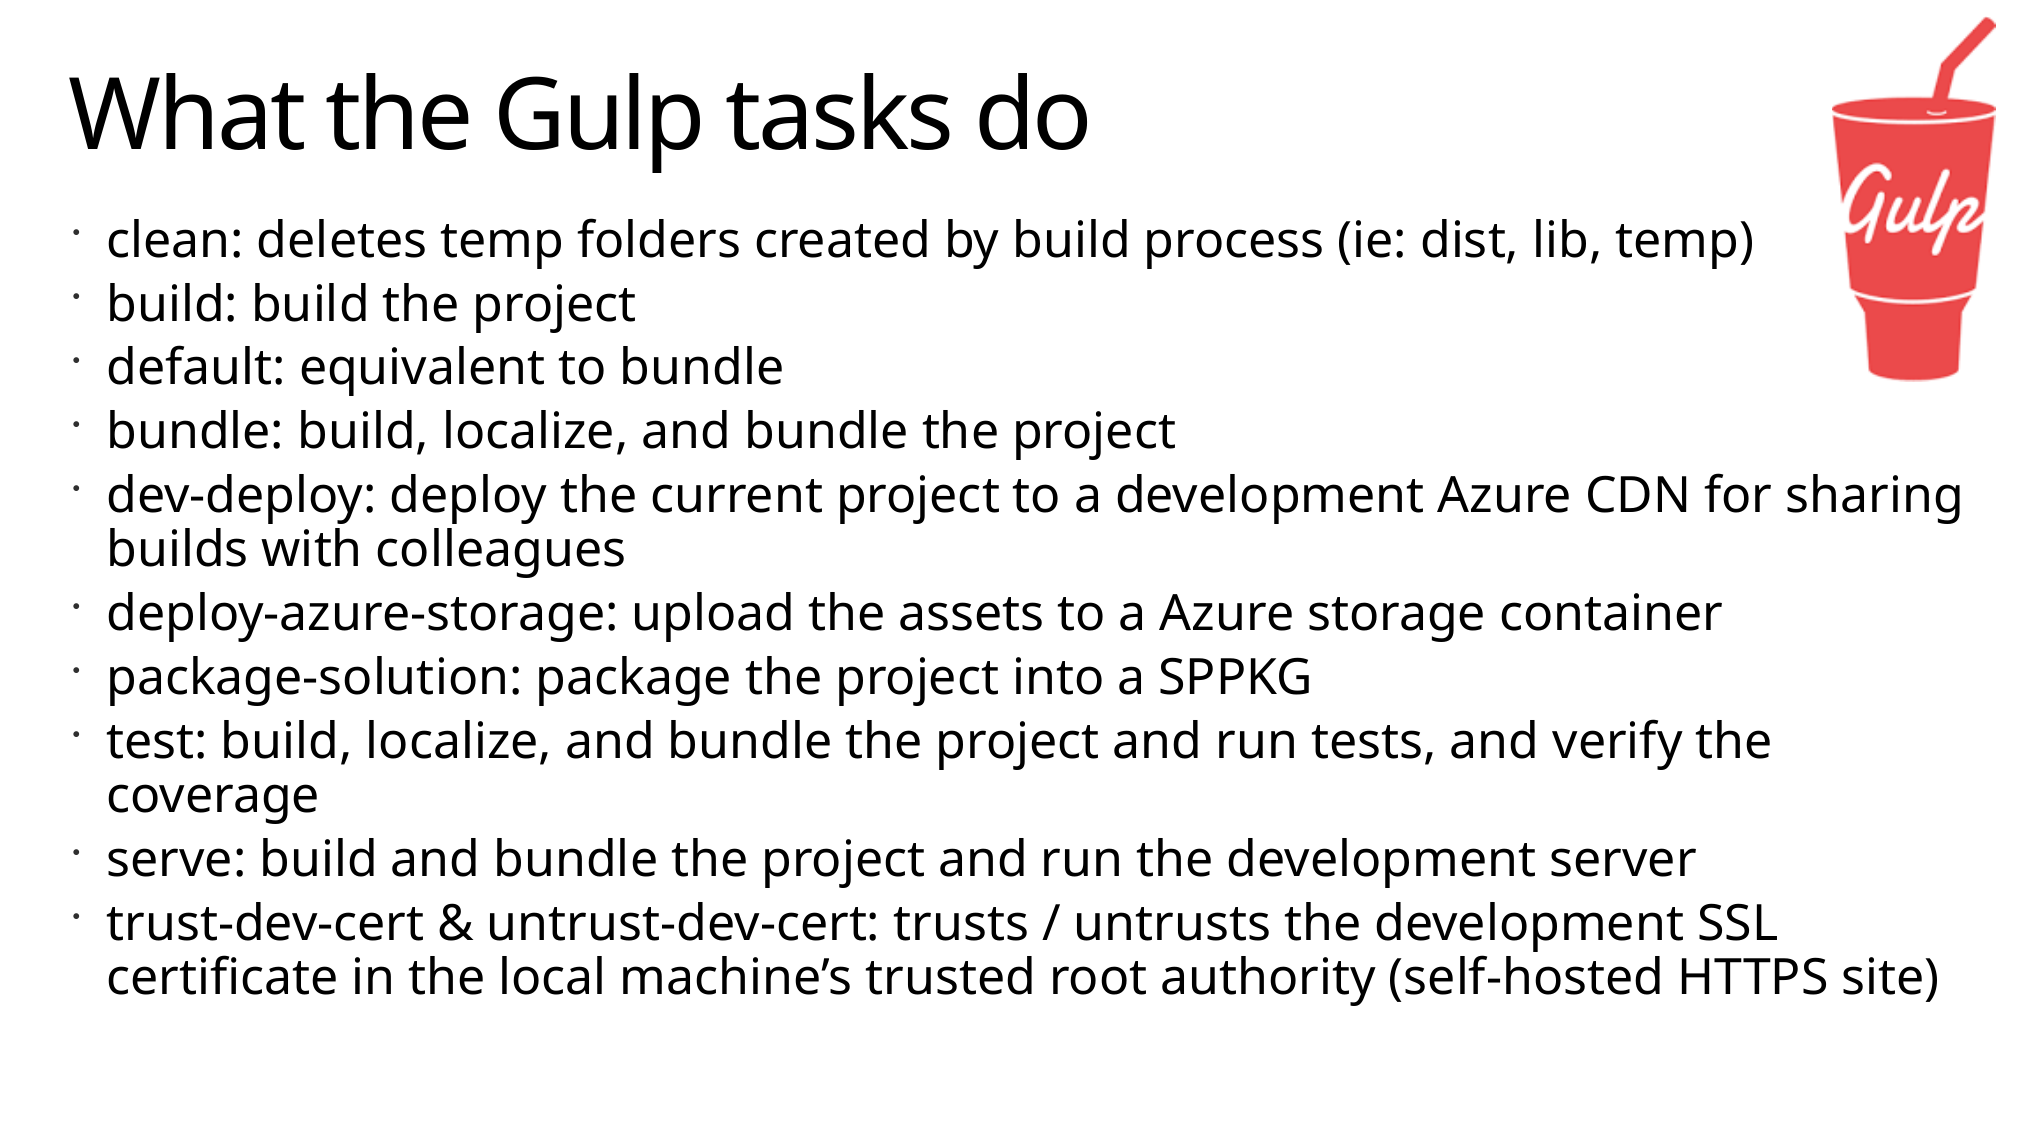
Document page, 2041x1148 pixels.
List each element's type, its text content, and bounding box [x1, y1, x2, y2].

list clean: deletes temp folders created by build process (ie: dist, lib, temp) build: build the project default: equivalent to bundle bundle: build, localize, and bundle the project dev-deploy: deploy the current project to a development Azure CDN for sharing builds with colleagues deploy-azure-storage: upload the assets to a Azure storage container package-solution: package the project into a SPPKG test: build, localize, and bundle the project and run tests, and verify the coverage serve: build and bundle the project and run the development server trust-dev-cert & untrust-dev-cert: trusts / untrusts the development SSL certificate in the local machine’s trusted root authority (self-hosted HTTPS site) [45, 199, 1996, 993]
picture [1832, 16, 1996, 382]
title What the Gulp tasks do [45, 48, 1832, 199]
